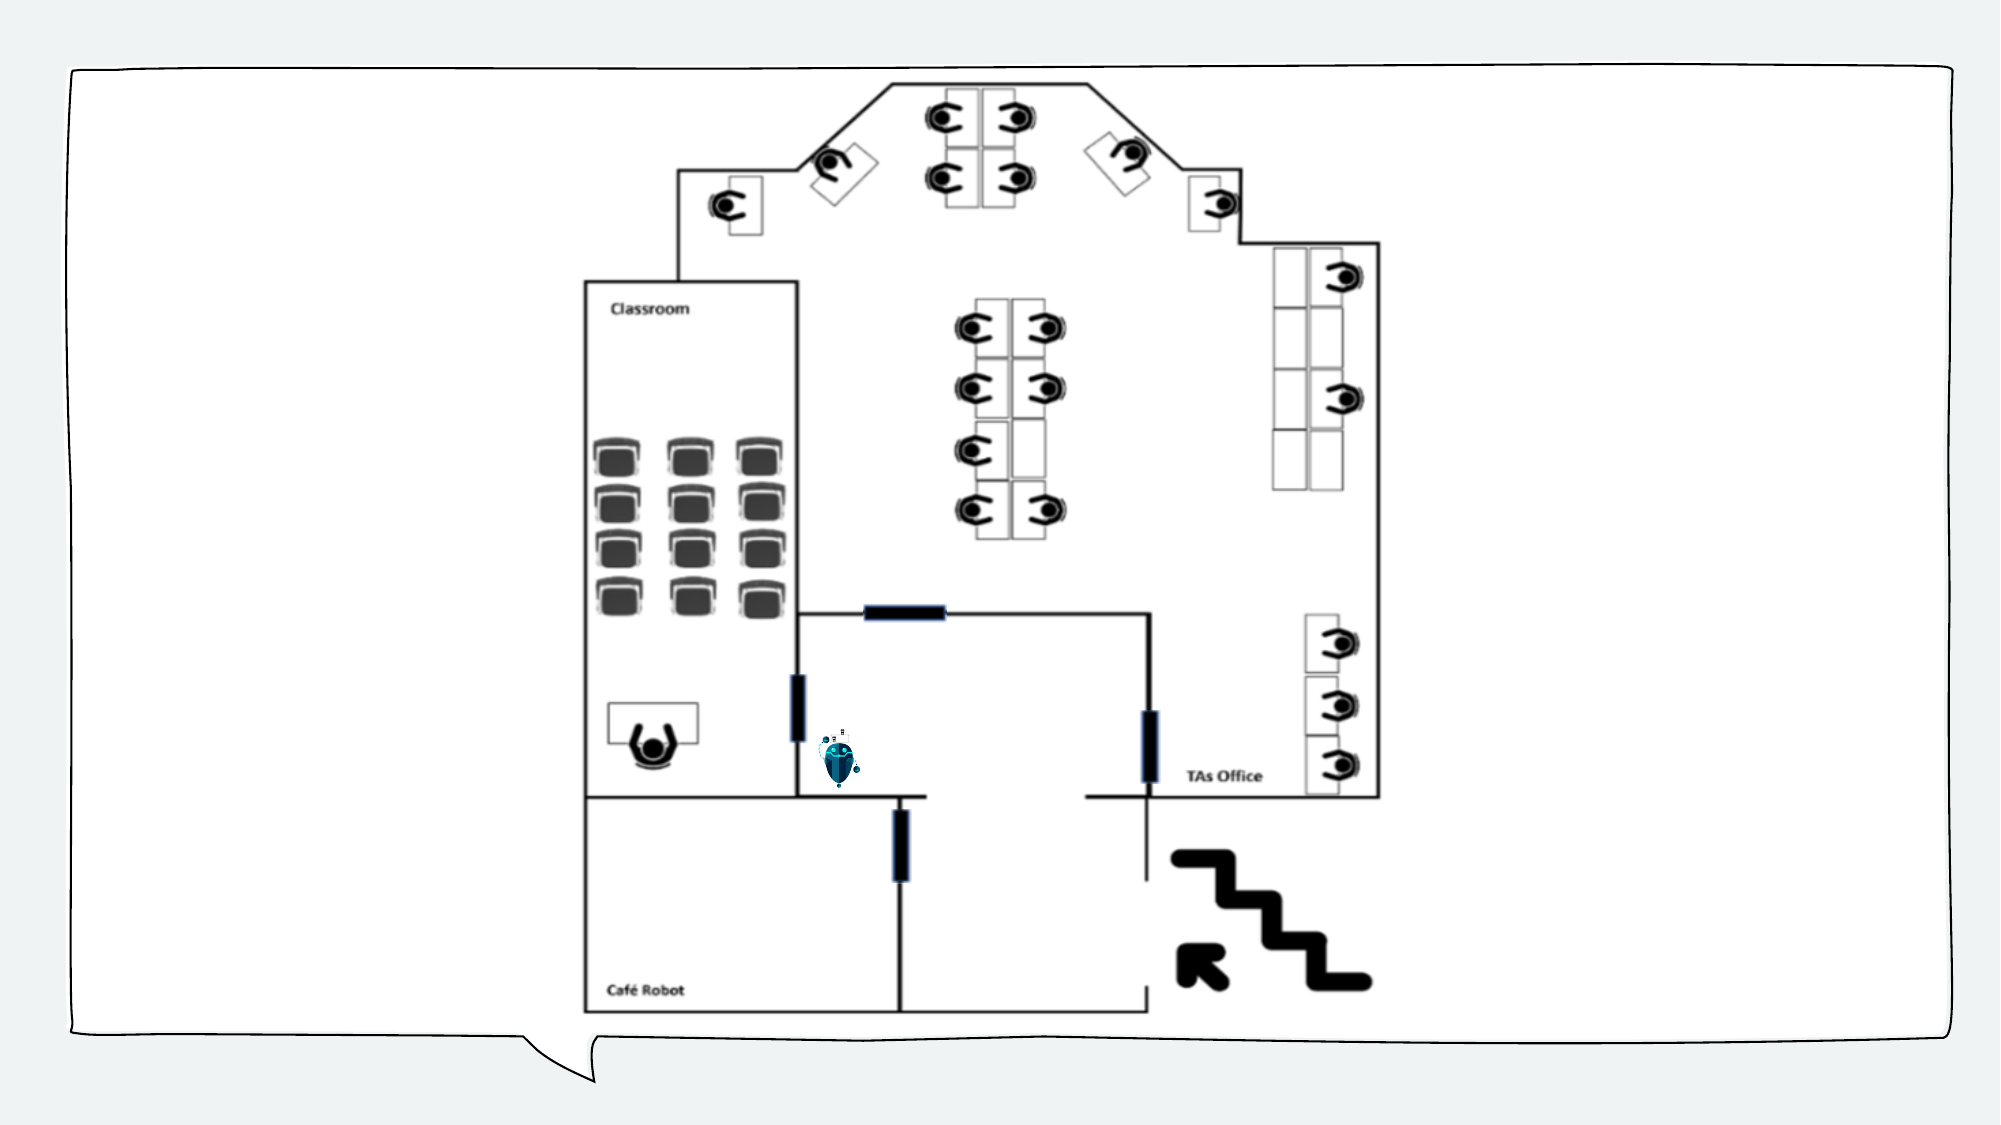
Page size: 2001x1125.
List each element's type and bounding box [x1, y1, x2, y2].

picture [564, 73, 1436, 1029]
